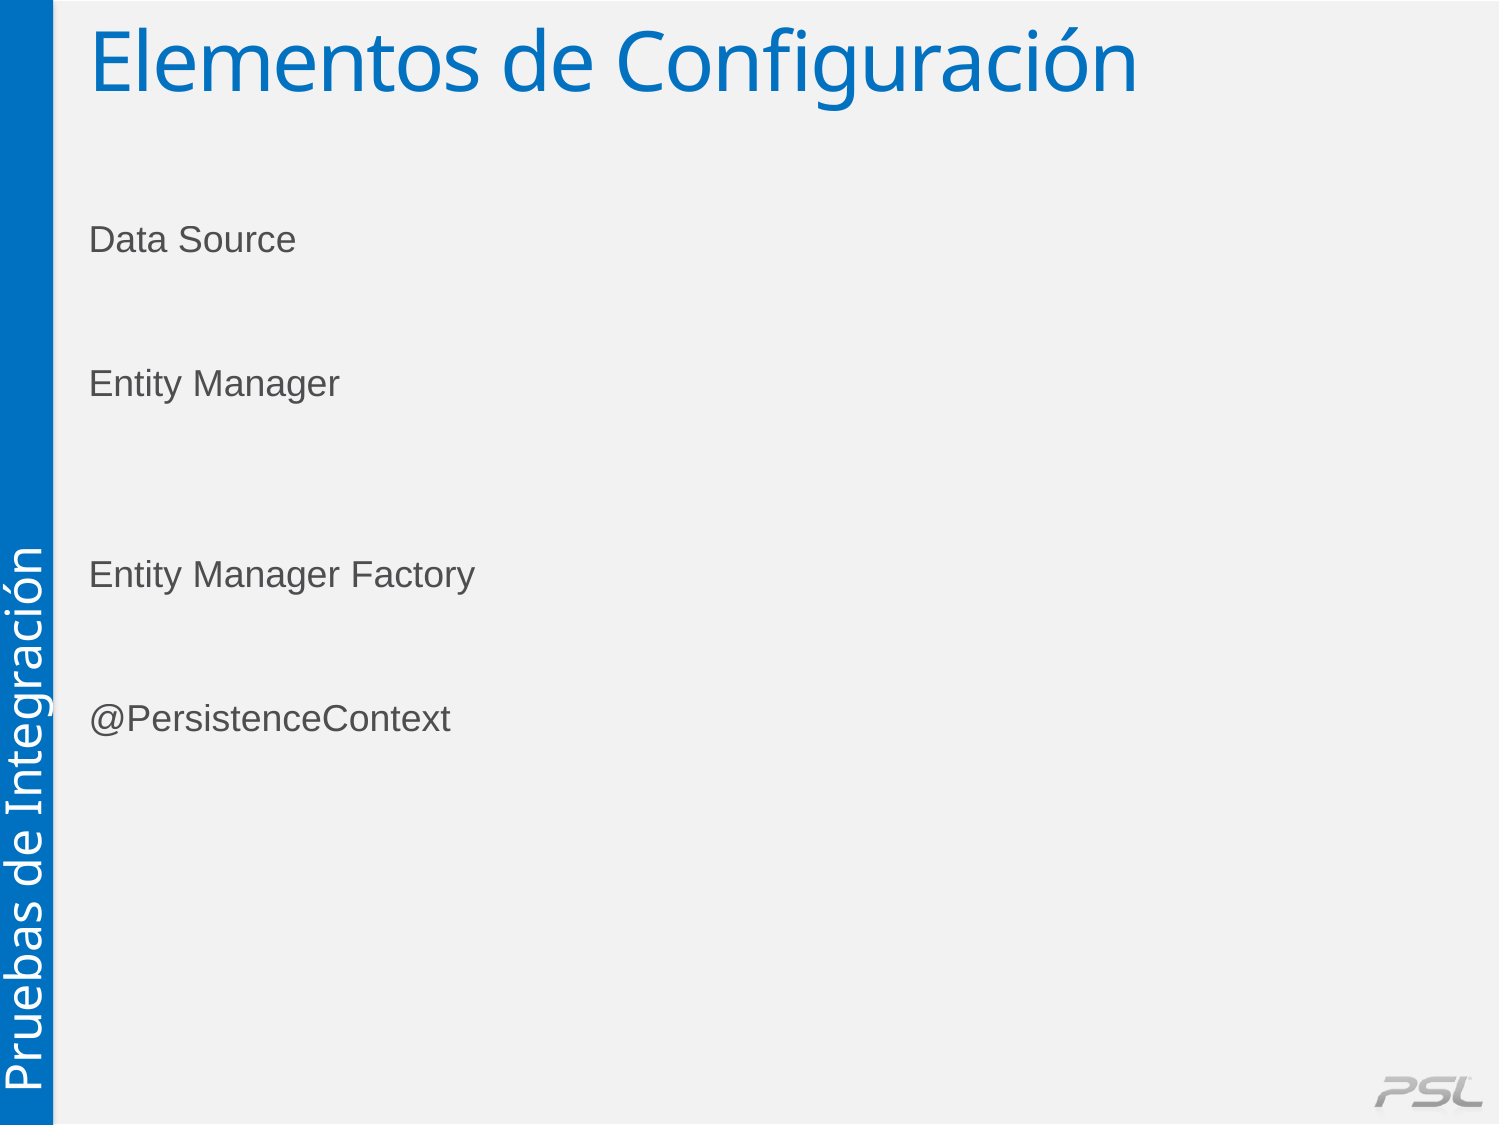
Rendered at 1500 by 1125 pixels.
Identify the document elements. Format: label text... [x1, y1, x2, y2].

title Elementos de Configuración [88, 19, 1459, 112]
list Data Source Entity Manager Entity Manager Factory @PersistenceContext [88, 219, 1461, 917]
list Pruebas de Integración [0, 19, 54, 1095]
